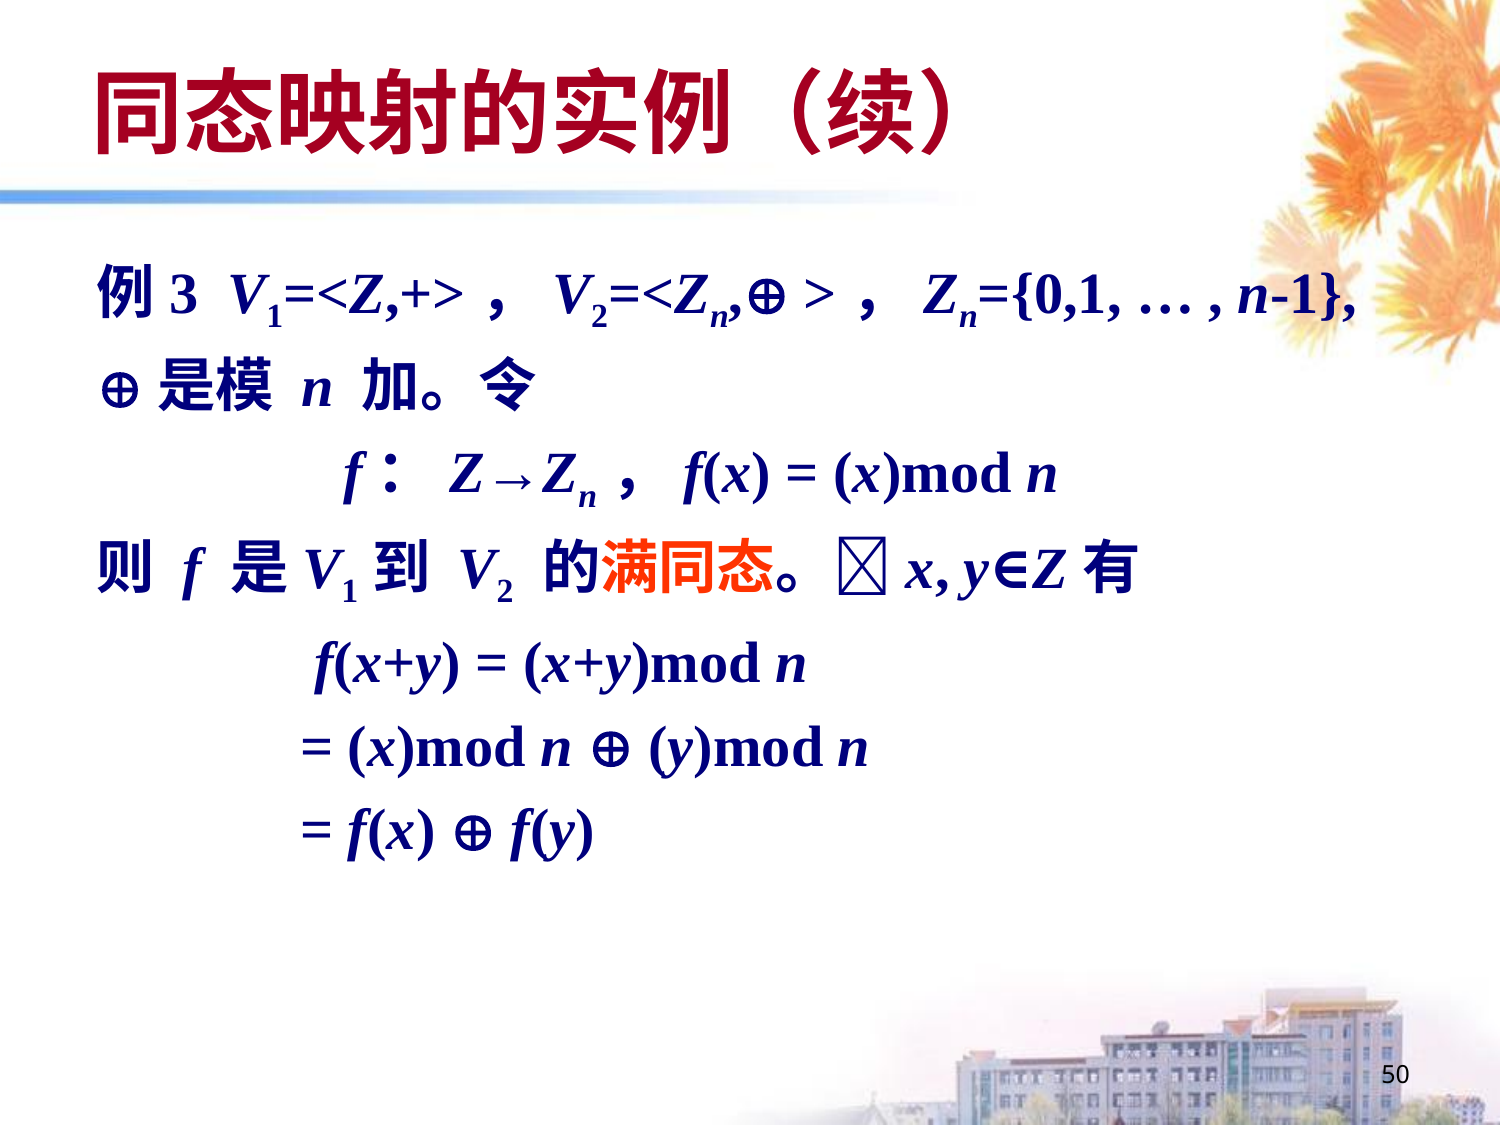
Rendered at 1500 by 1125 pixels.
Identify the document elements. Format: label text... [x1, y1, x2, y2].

picture [0, 0, 1500, 1125]
text_box 例3 V1=<Z,+>，V2=<Zn, >，Zn={0,1, … , n-1}, 是模 n 加。令 f：Z→Zn，f(x) = (x)mod n 则 f 是V1到 V2 的满同态。x, y∈Z有 f(x+y) = (x+y)mod n = (x)mod n  (y)mod n = f(x)  f(y) [82, 231, 1405, 953]
title 同态映射的实例（续） [76, 20, 1424, 199]
slide_number 50 [1074, 1024, 1426, 1101]
